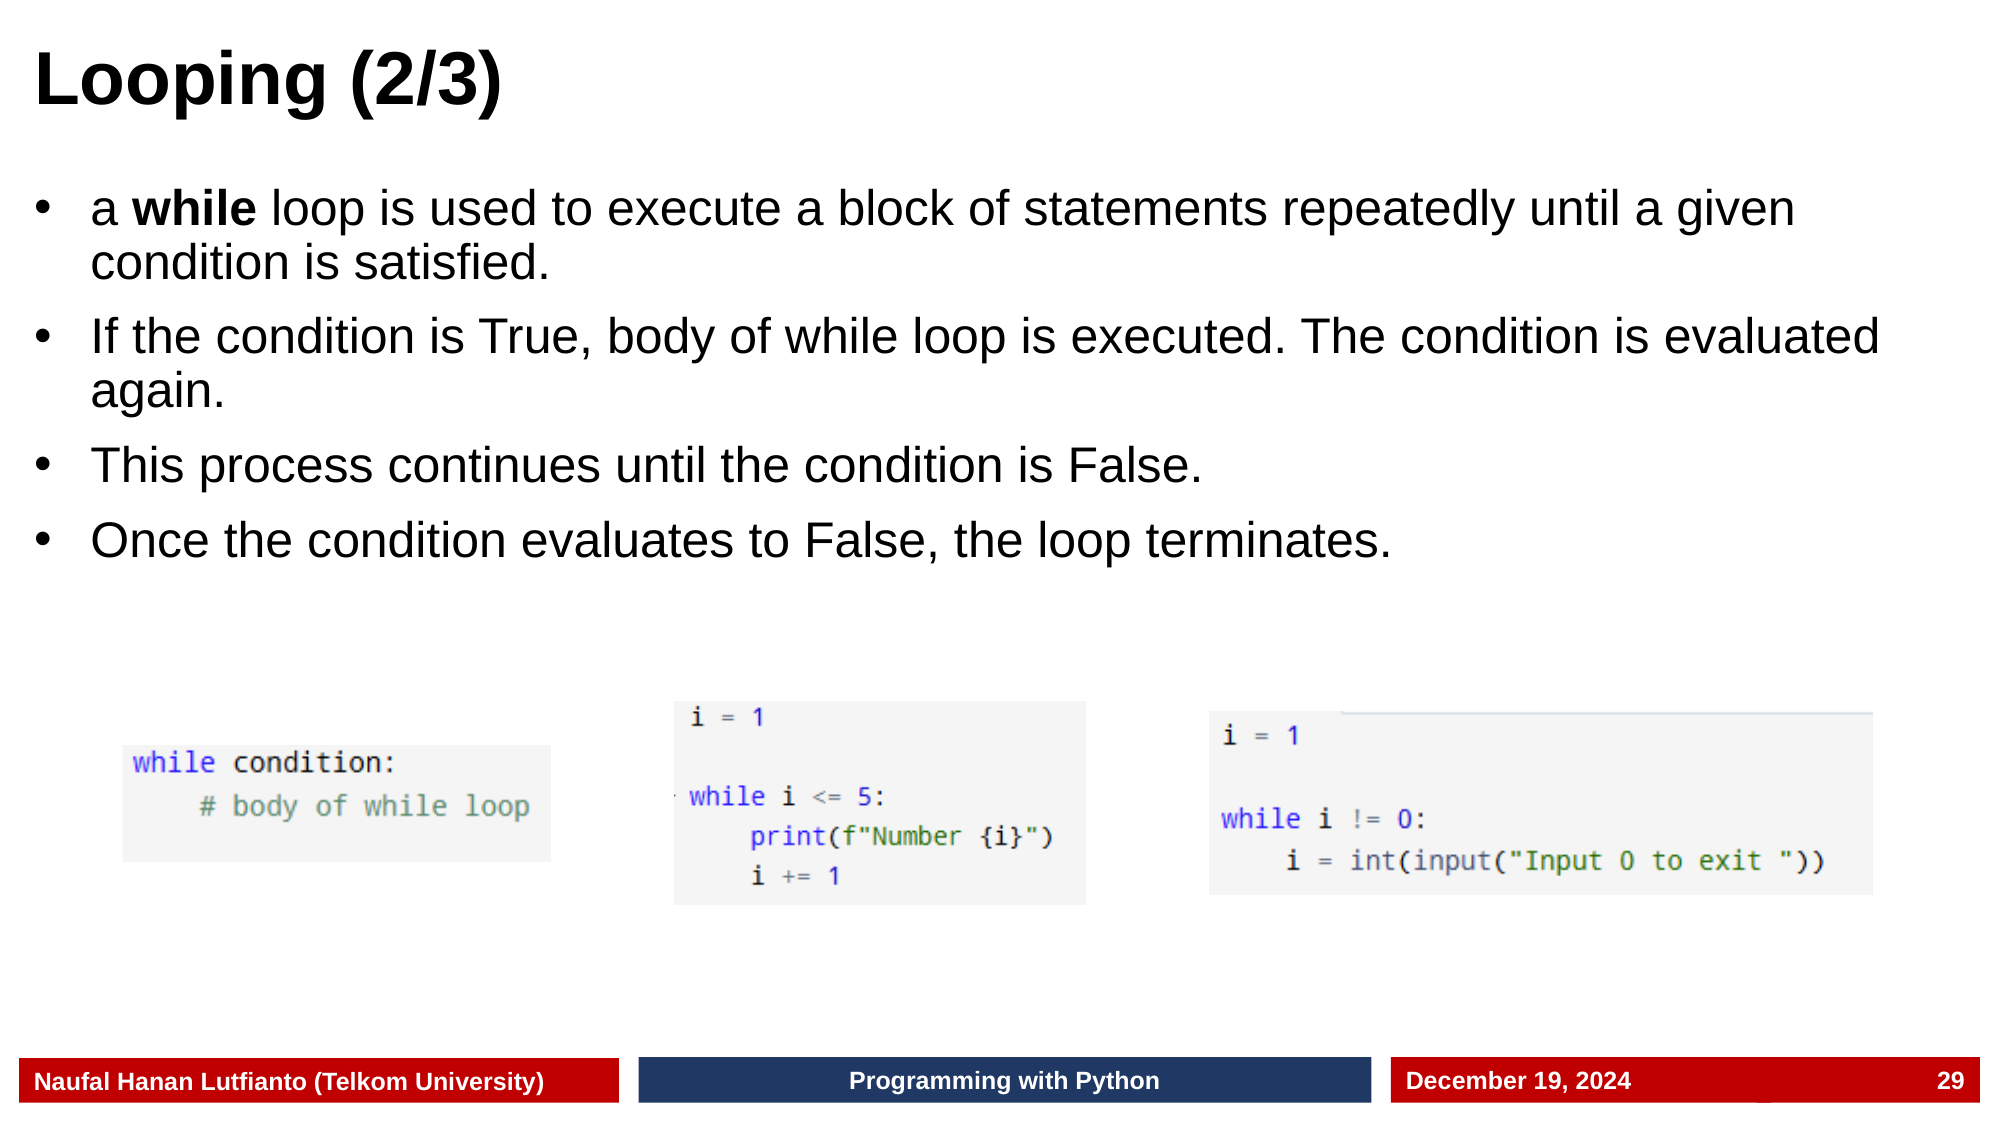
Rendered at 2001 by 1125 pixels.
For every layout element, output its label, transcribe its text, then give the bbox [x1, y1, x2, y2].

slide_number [1390, 1057, 1757, 1103]
picture [674, 701, 1086, 906]
picture [122, 745, 551, 862]
list a while loop is used to execute a block of statements repeatedly until a given condition is satisfied. If the condition is True, body of while loop is executed. The condition is evaluated again. This process continues until the condition is False. Once the condition evaluates to False, the loop terminates. [19, 174, 1980, 1014]
picture [1209, 711, 1873, 895]
slide_number 29 [1757, 1057, 1980, 1103]
title Looping (2/3) [19, 32, 1804, 140]
footer Programming with Python [638, 1057, 1372, 1103]
